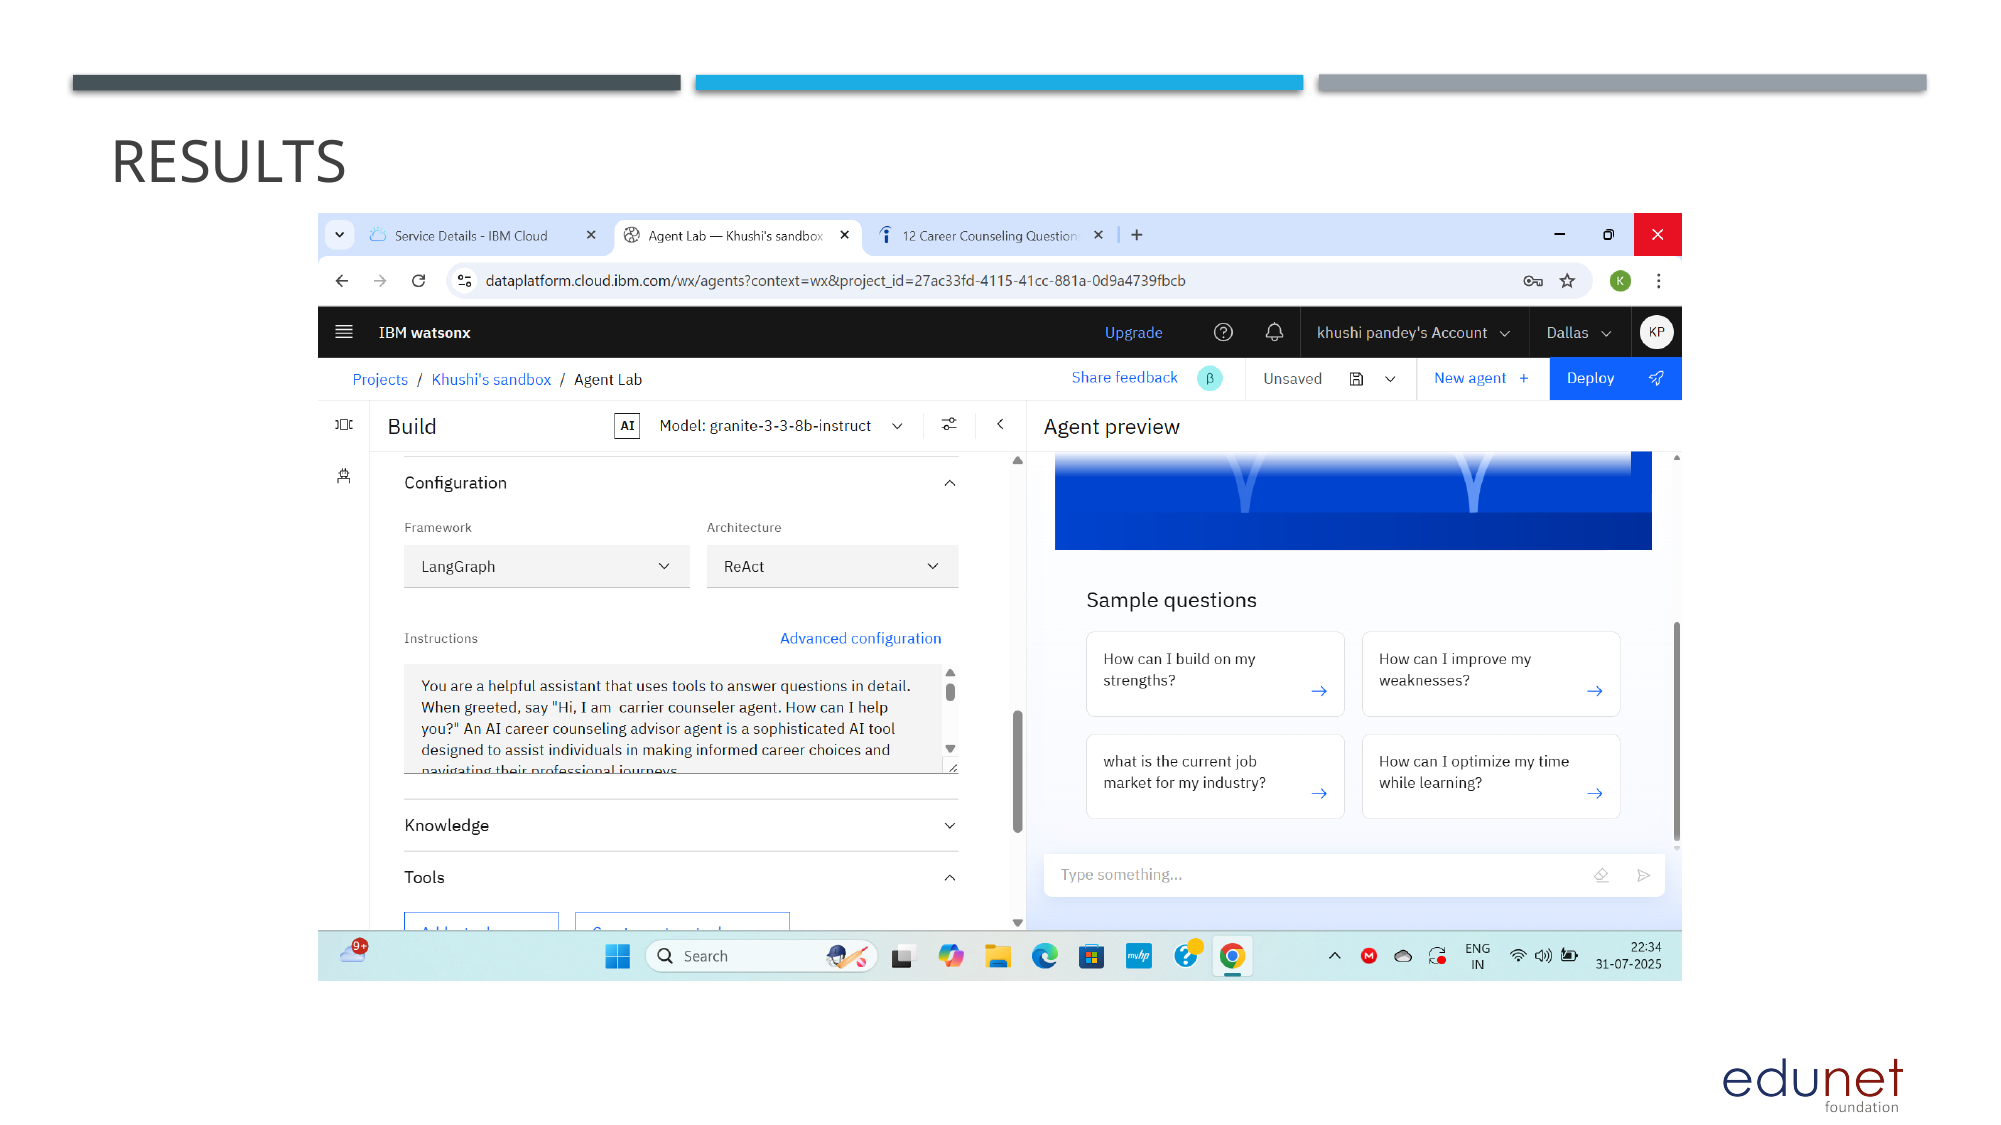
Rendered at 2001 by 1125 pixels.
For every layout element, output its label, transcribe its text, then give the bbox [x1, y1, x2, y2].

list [317, 212, 1682, 981]
picture [1719, 1056, 1905, 1116]
title results [95, 115, 1905, 203]
